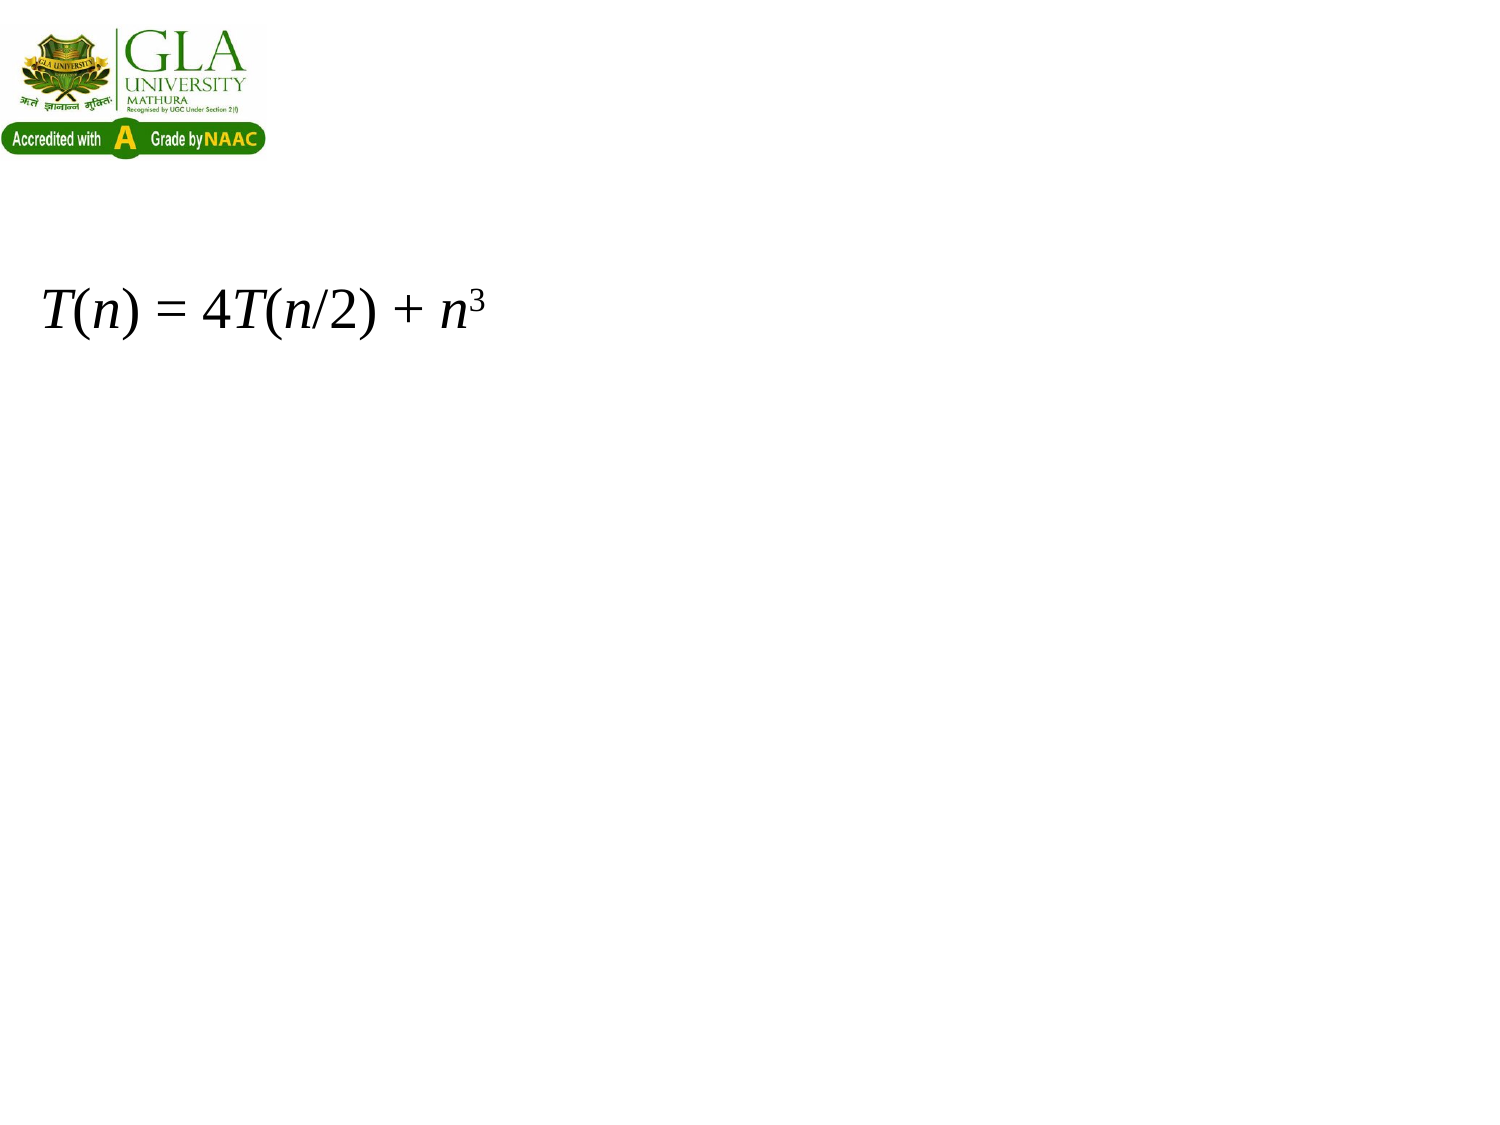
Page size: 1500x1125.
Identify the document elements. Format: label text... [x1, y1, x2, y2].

picture [0, 24, 267, 161]
text_box T(n) = 4T(n/2) + n3 [24, 262, 1500, 348]
